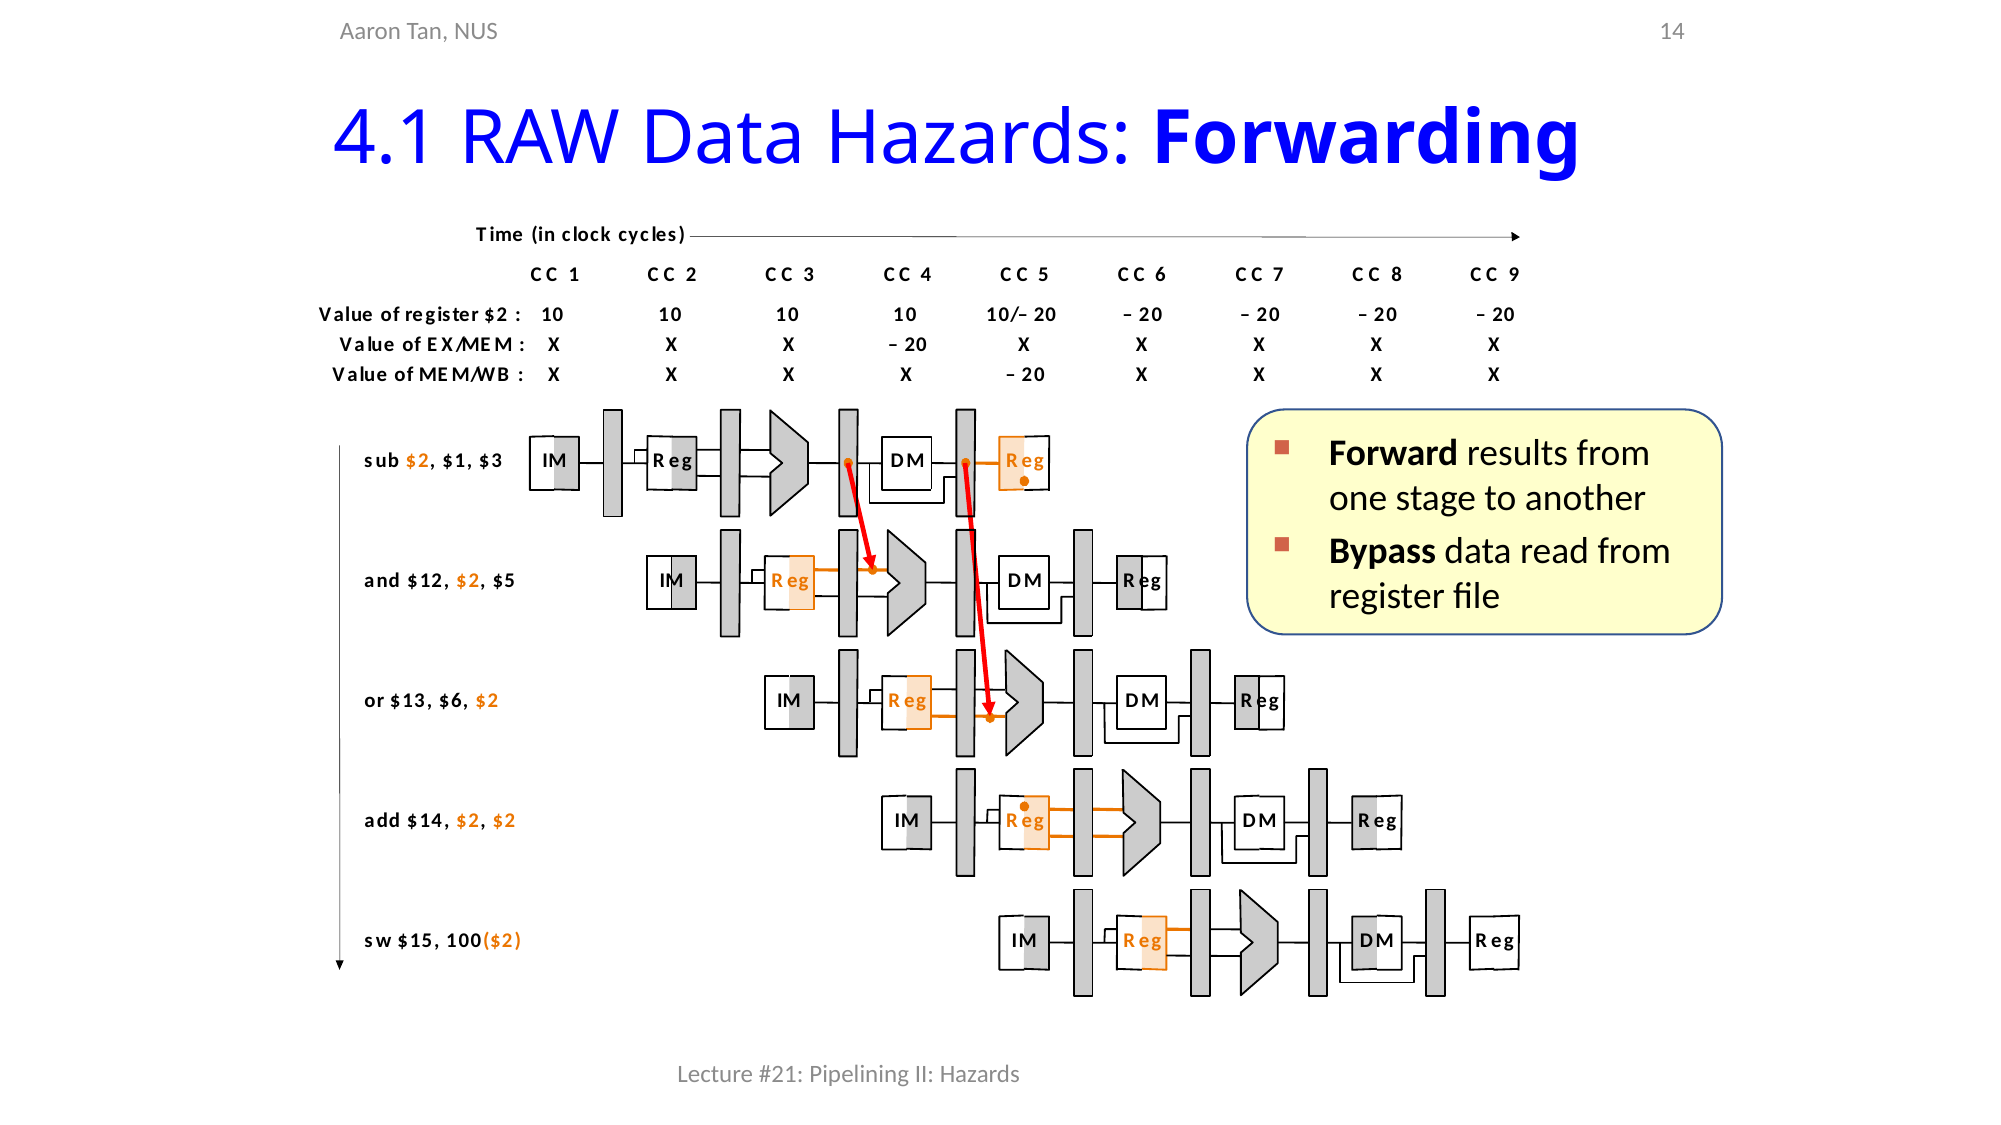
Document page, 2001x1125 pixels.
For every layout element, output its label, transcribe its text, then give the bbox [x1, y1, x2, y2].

text_box Forward results from one stage to another Bypass data read from register file [1520, 408, 1724, 636]
footer Lecture #21: Pipelining II: Hazards [662, 1042, 1338, 1103]
slide_number Aaron Tan, NUS [324, 3, 800, 57]
title 4.1 RAW Data Hazards: Forwarding [318, 86, 1700, 192]
slide_number 14 [1558, 3, 1700, 57]
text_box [318, 220, 1520, 996]
